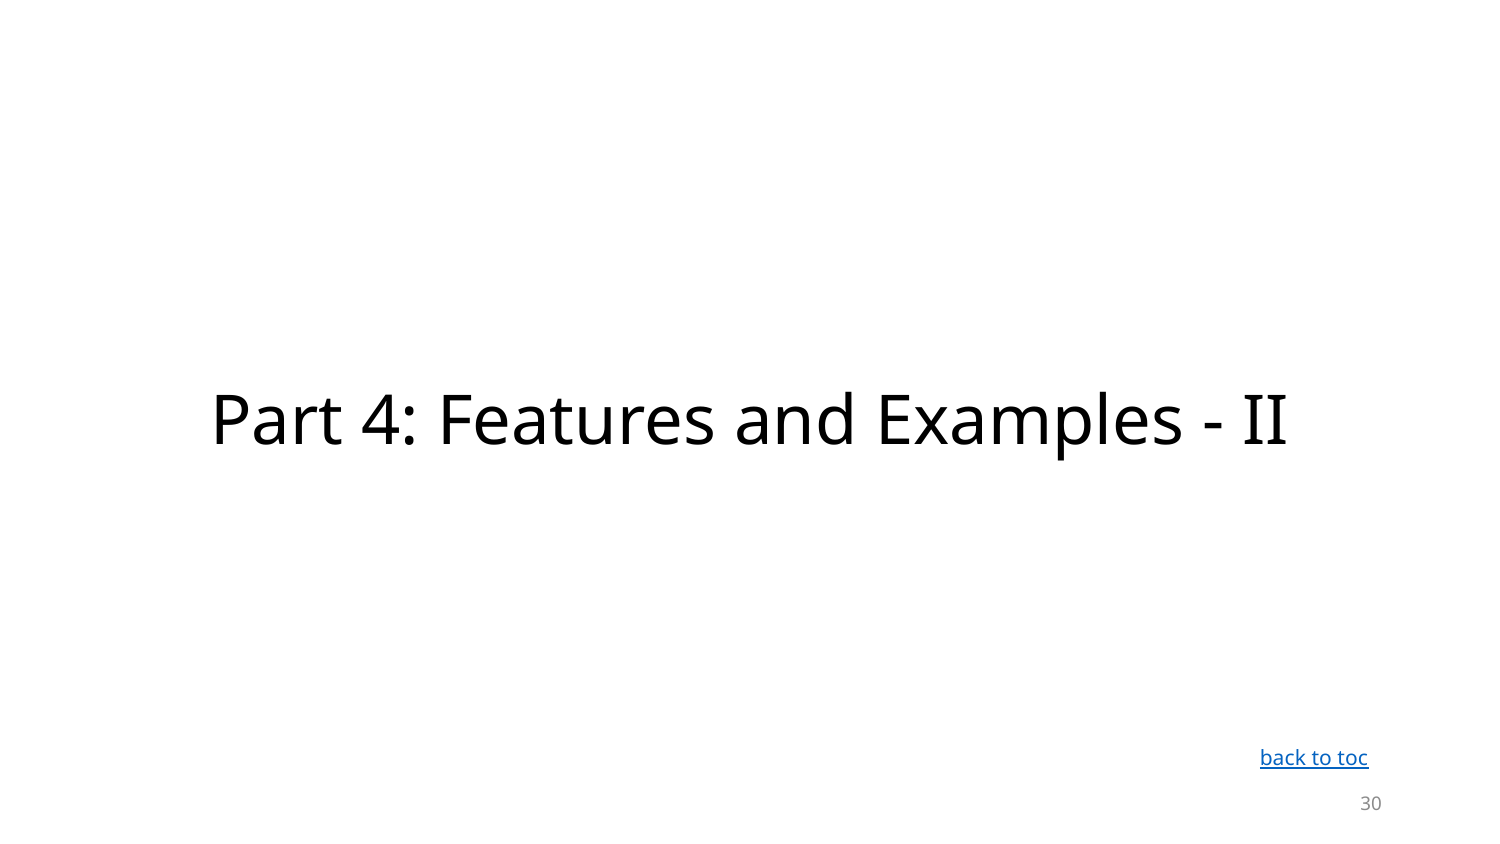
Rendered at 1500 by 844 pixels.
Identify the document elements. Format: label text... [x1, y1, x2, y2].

slide_number 30 [1059, 782, 1397, 827]
title Part 4: Features and Examples - II [103, 340, 1397, 504]
text_box back to toc [1245, 736, 1384, 781]
